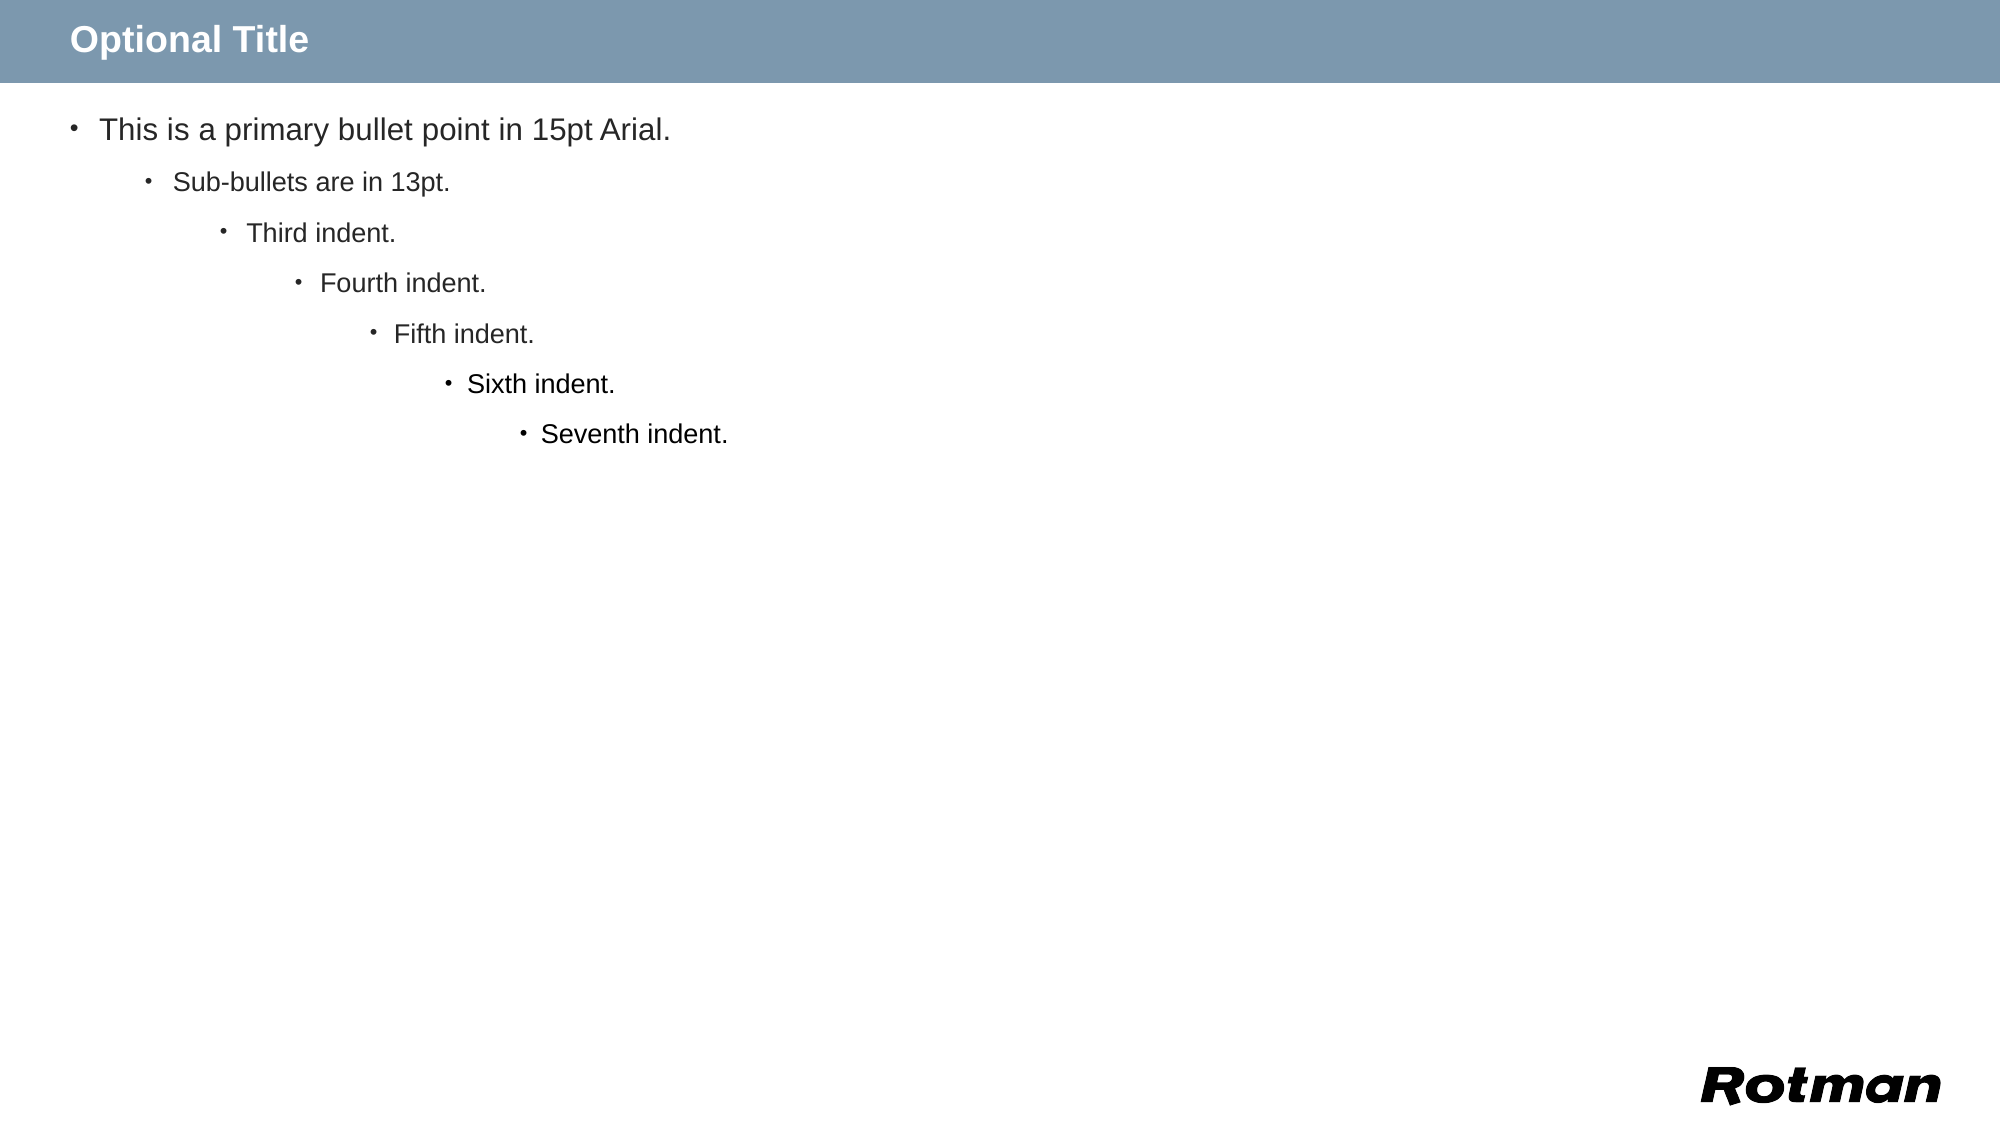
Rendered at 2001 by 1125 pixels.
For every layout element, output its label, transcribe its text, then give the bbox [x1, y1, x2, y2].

picture [1688, 1071, 1954, 1123]
list This is a primary bullet point in 15pt Arial. Sub-bullets are in 13pt. Third indent. Fourth indent. Fifth indent. Sixth indent. Seventh indent. [55, 101, 1961, 1071]
subtitle Optional Title [55, 0, 1630, 79]
